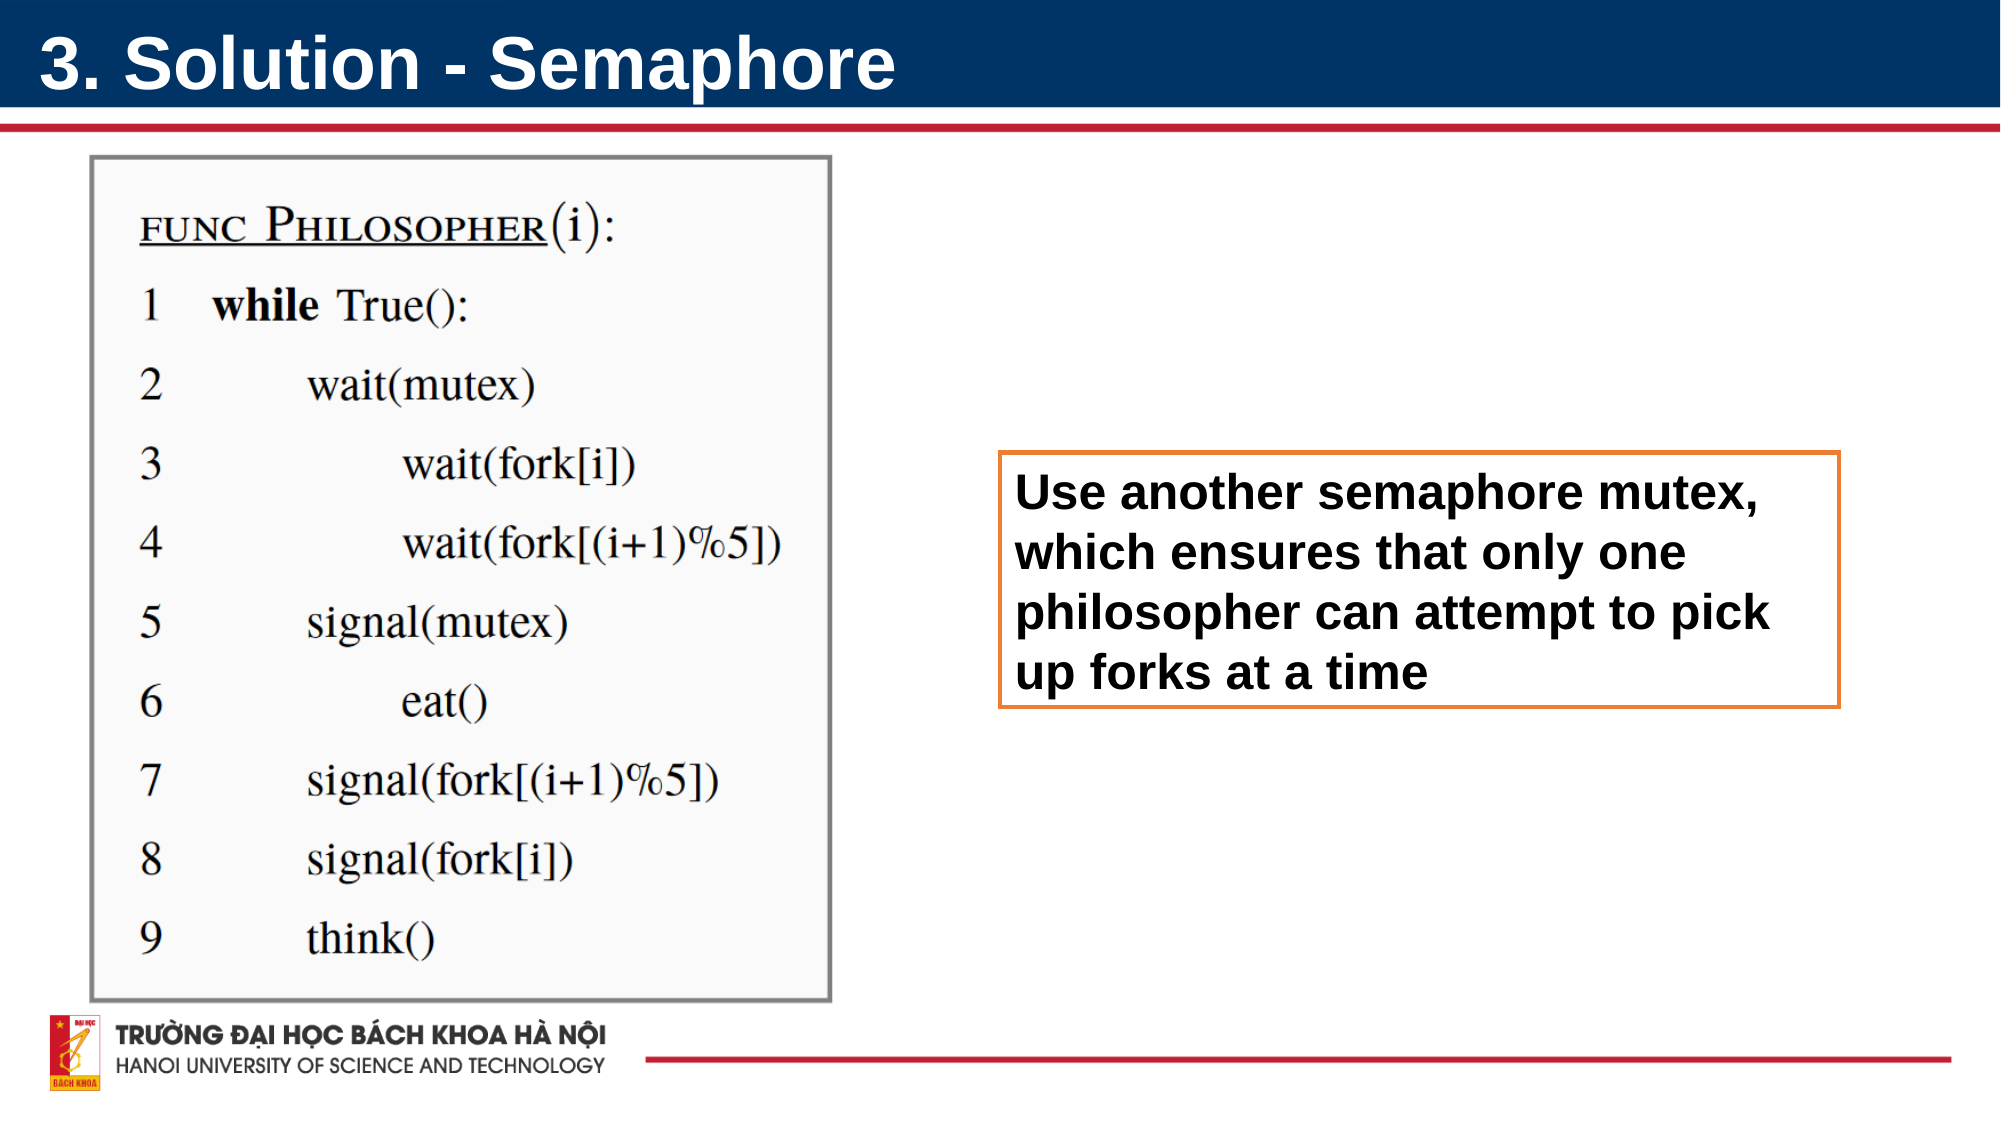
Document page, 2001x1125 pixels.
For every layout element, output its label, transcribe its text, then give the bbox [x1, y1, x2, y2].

picture [0, 0, 2001, 1125]
text_box [87, 113, 607, 145]
text_box Use another semaphore mutex, which ensures that only one philosopher can attempt to pick up forks at a time [998, 450, 1841, 709]
text_box 3. Solution - Semaphore [24, 7, 1430, 113]
